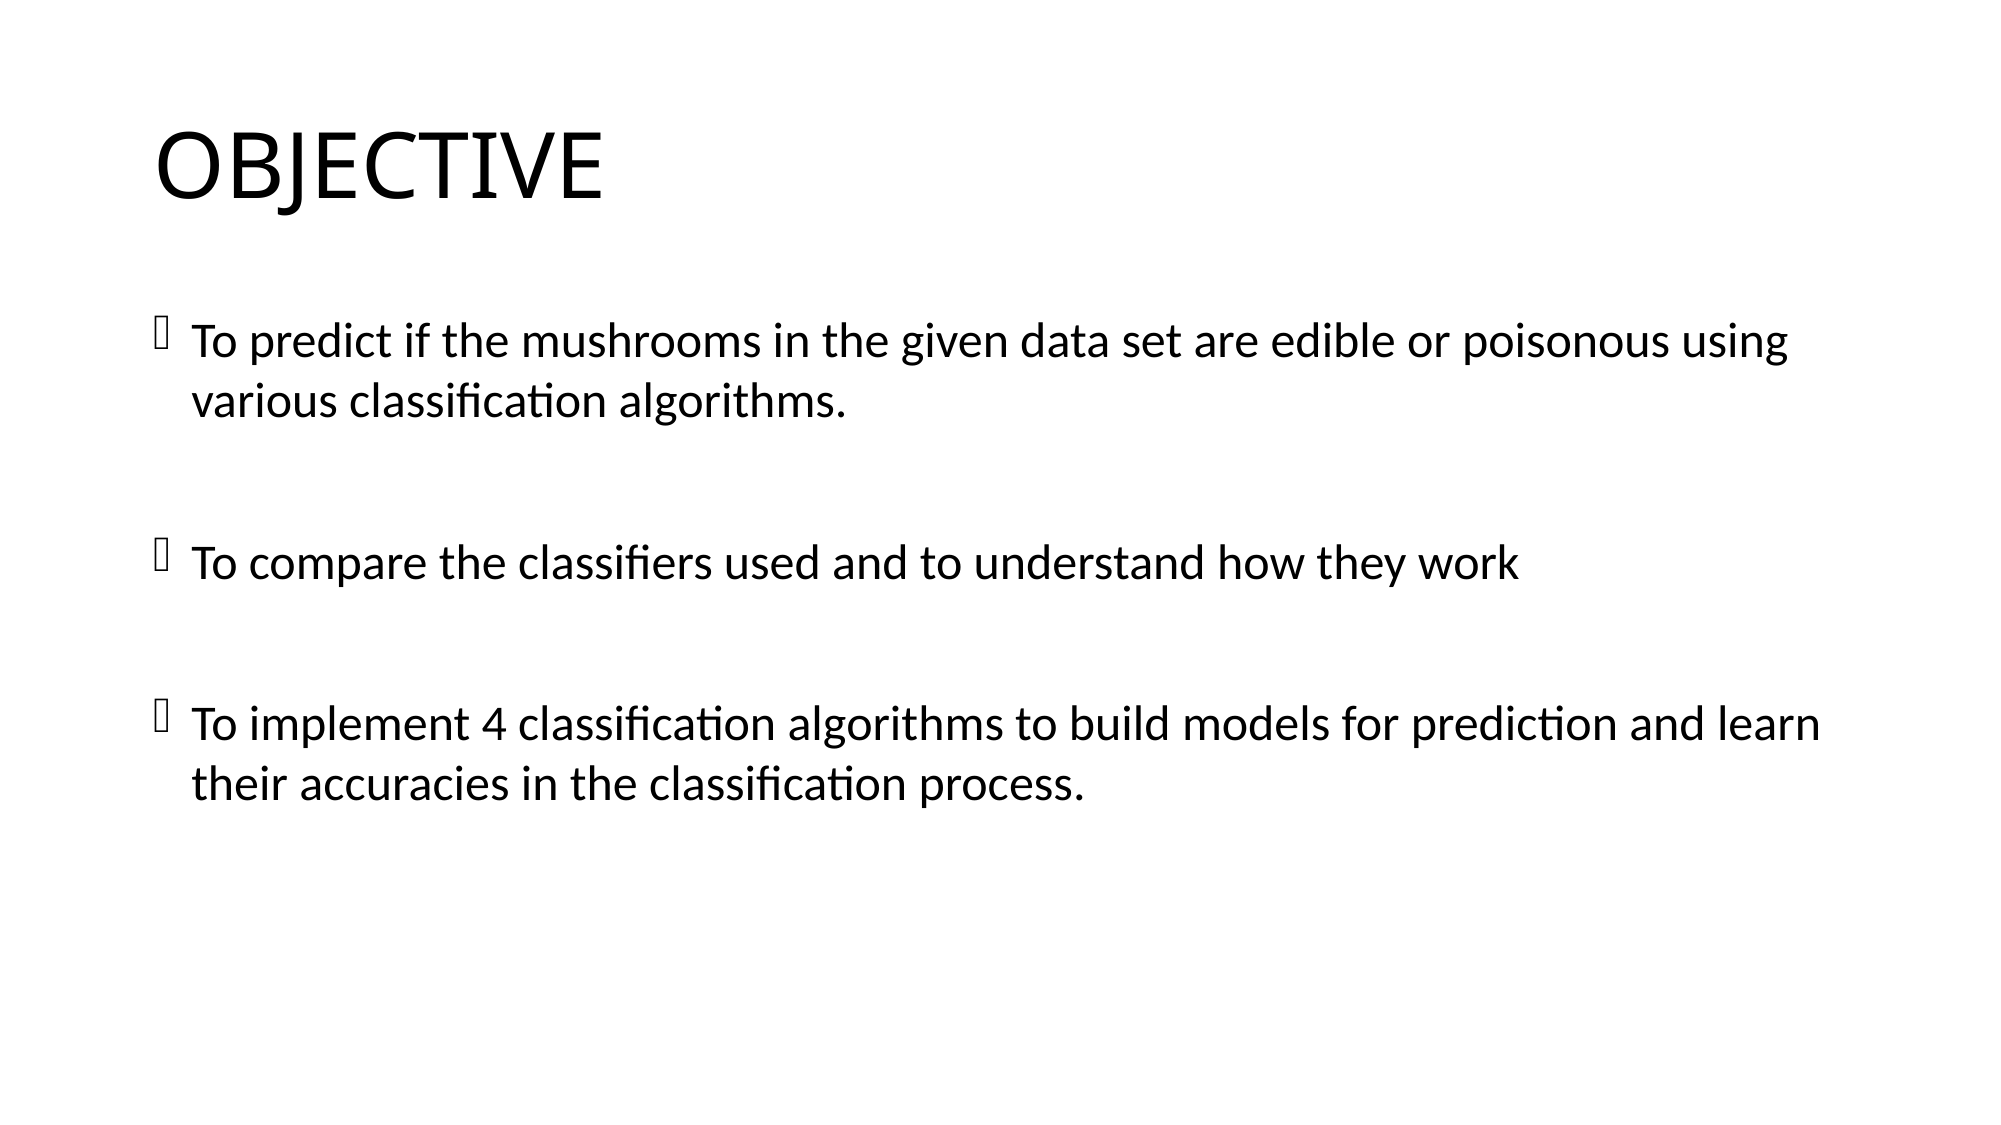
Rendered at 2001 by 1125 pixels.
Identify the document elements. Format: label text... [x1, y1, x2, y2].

title OBJECTIVE [138, 60, 1864, 278]
list To predict if the mushrooms in the given data set are edible or poisonous using various classification algorithms. To compare the classifiers used and to understand how they work To implement 4 classification algorithms to build models for prediction and learn their accuracies in the classification process. [138, 299, 1864, 1014]
